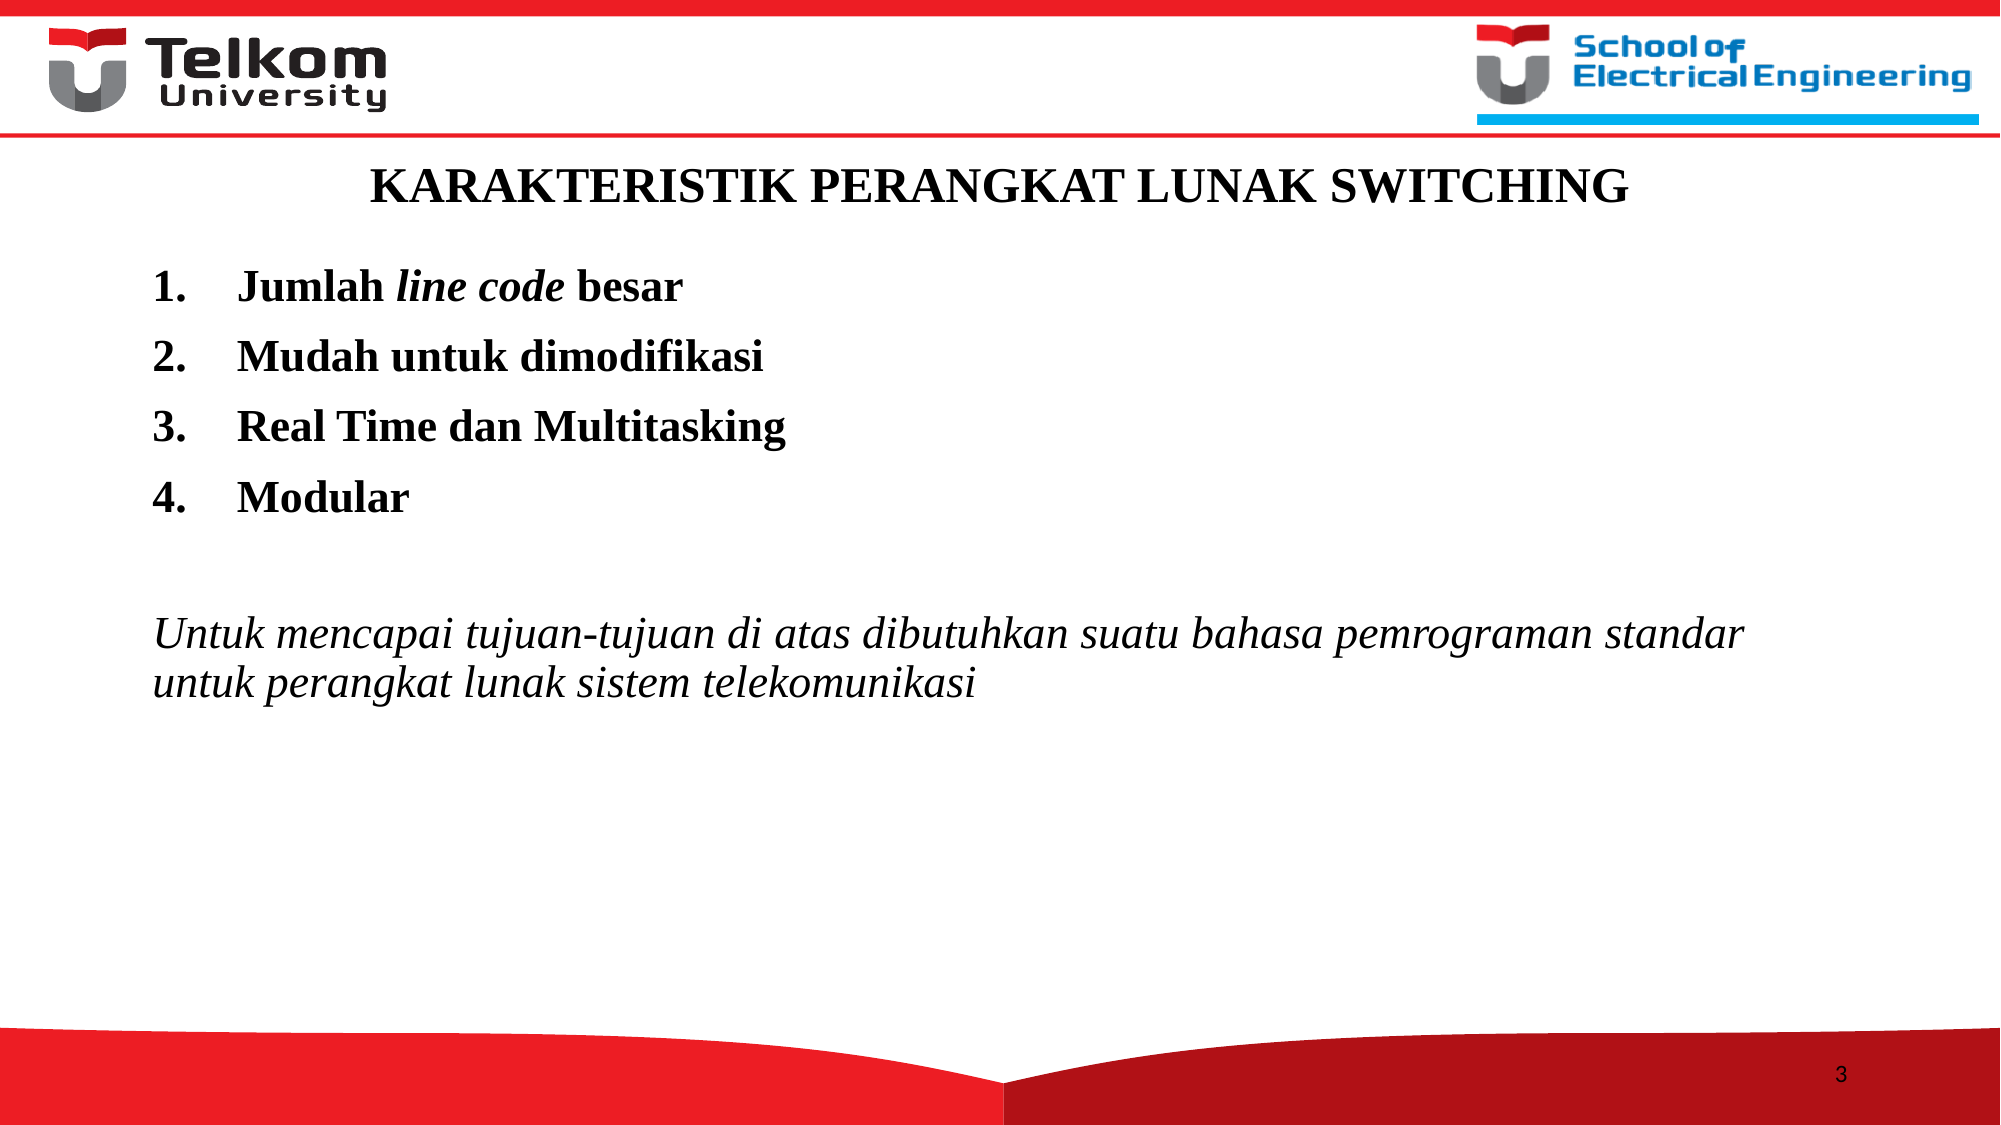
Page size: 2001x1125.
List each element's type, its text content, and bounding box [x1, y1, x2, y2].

slide_number 3 [1412, 1042, 1863, 1103]
title KARAKTERISTIK PERANGKAT LUNAK SWITCHING [137, 148, 1863, 225]
picture [1466, 24, 1979, 125]
list Jumlah line code besar Mudah untuk dimodifikasi Real Time dan Multitasking Modular Untuk mencapai tujuan-tujuan di atas dibutuhkan suatu bahasa pemrograman standar untuk perangkat lunak sistem telekomunikasi [137, 254, 1863, 1014]
